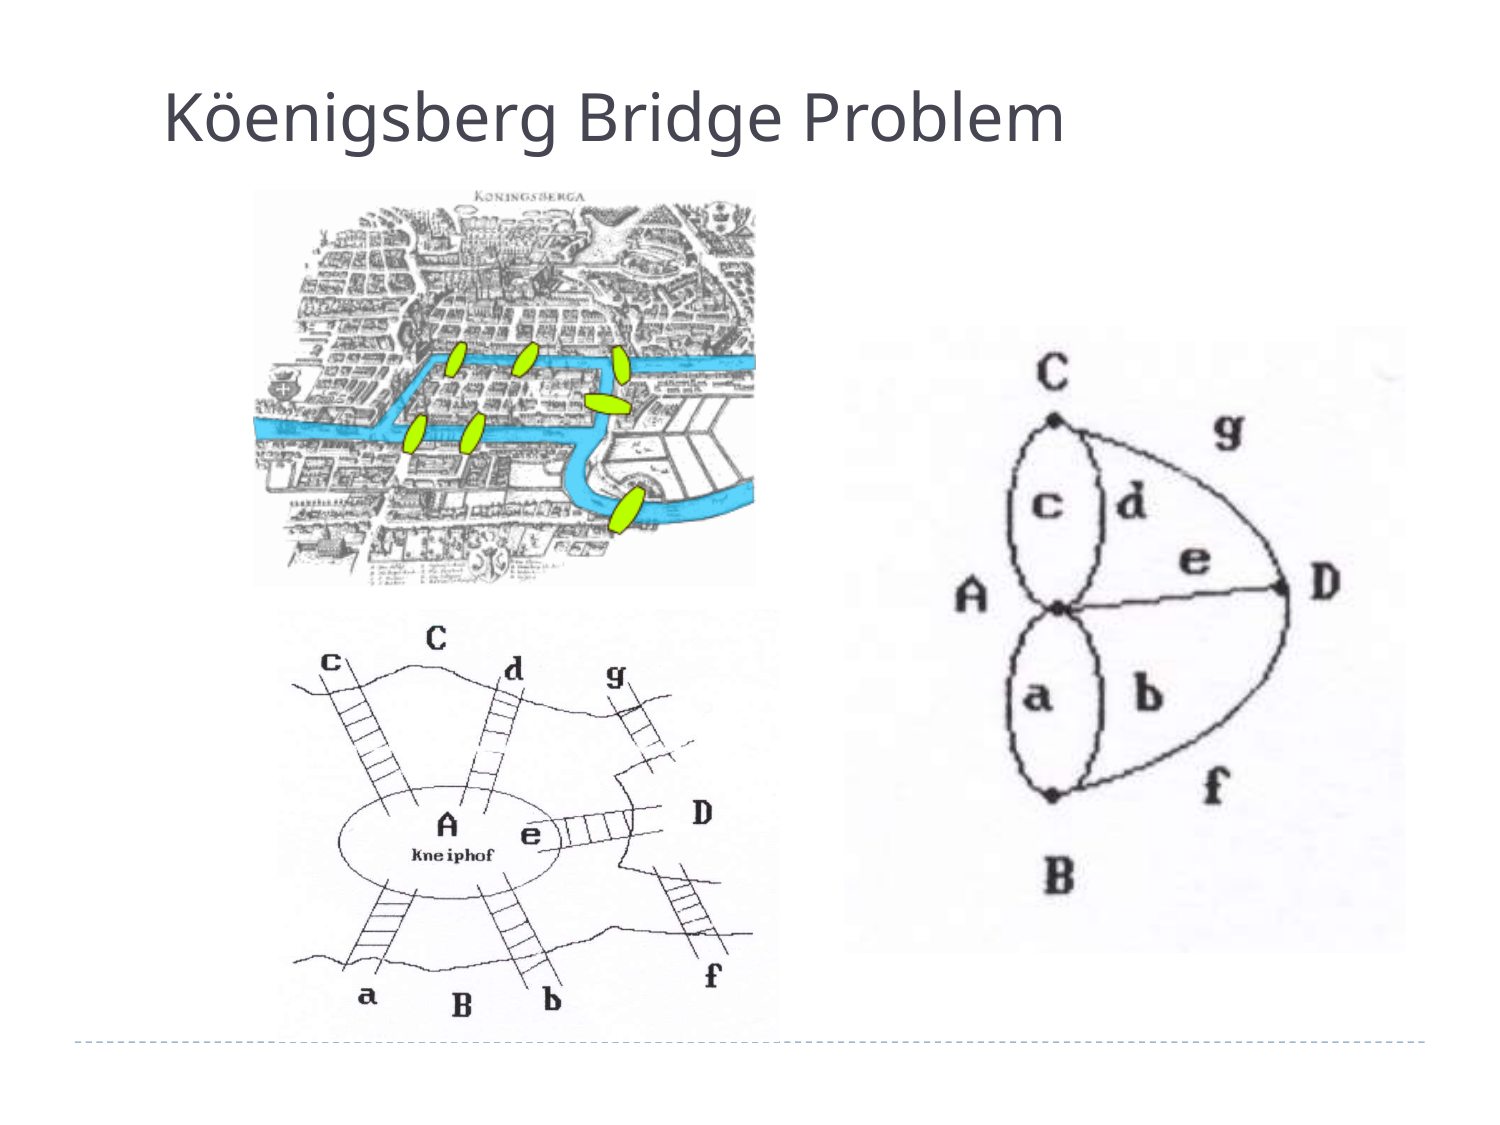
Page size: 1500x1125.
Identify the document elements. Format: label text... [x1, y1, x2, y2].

title Köenigsberg Bridge Problem [0, 20, 1231, 208]
picture [253, 190, 756, 587]
picture [844, 326, 1406, 953]
picture [277, 609, 780, 1042]
